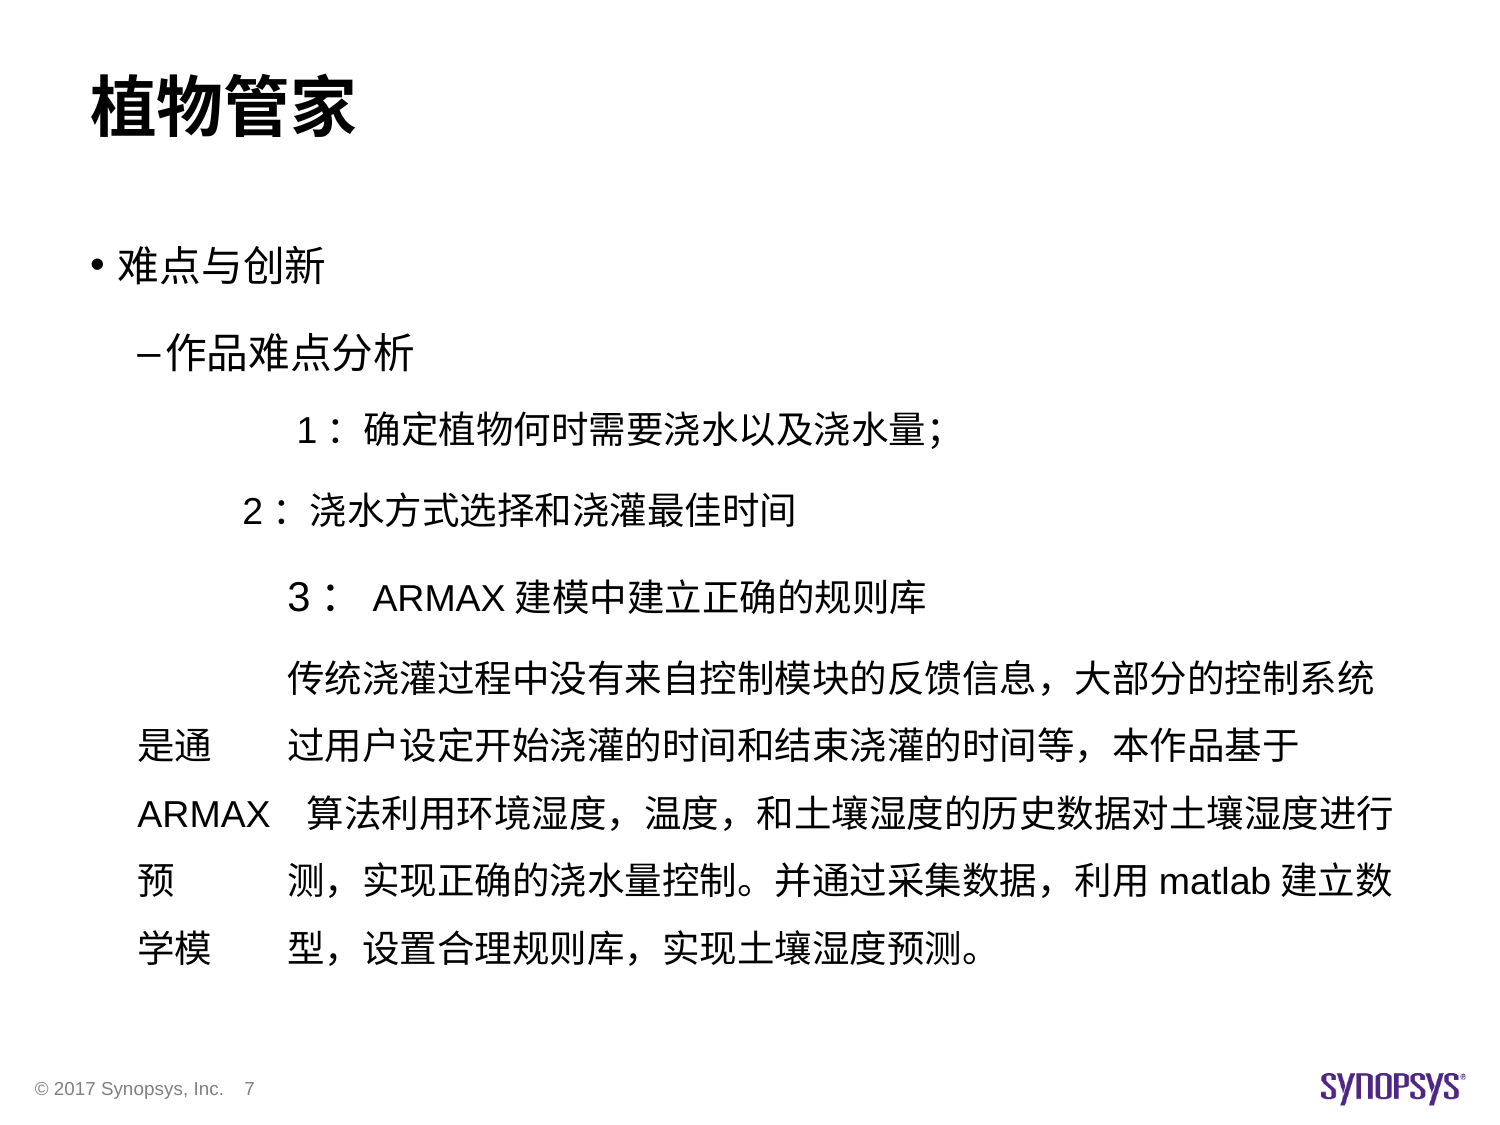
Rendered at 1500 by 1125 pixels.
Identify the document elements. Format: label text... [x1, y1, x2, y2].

title 植物管家 [75, 11, 1500, 199]
list 难点与创新 作品难点分析 1：确定植物何时需要浇水以及浇水量； 2：浇水方式选择和浇灌最佳时间 3：ARMAX建模中建立正确的规则库 传统浇灌过程中没有来自控制模块的反馈信息，大部分的控制系统是通 过用户设定开始浇灌的时间和结束浇灌的时间等，本作品基于ARMAX 算法利用环境湿度，温度，和土壤湿度的历史数据对土壤湿度进行预 测，实现正确的浇水量控制。并通过采集数据，利用matlab建立数学模 型，设置合理规则库，实现土壤湿度预测。 [75, 232, 1425, 1028]
picture [1321, 1073, 1466, 1108]
